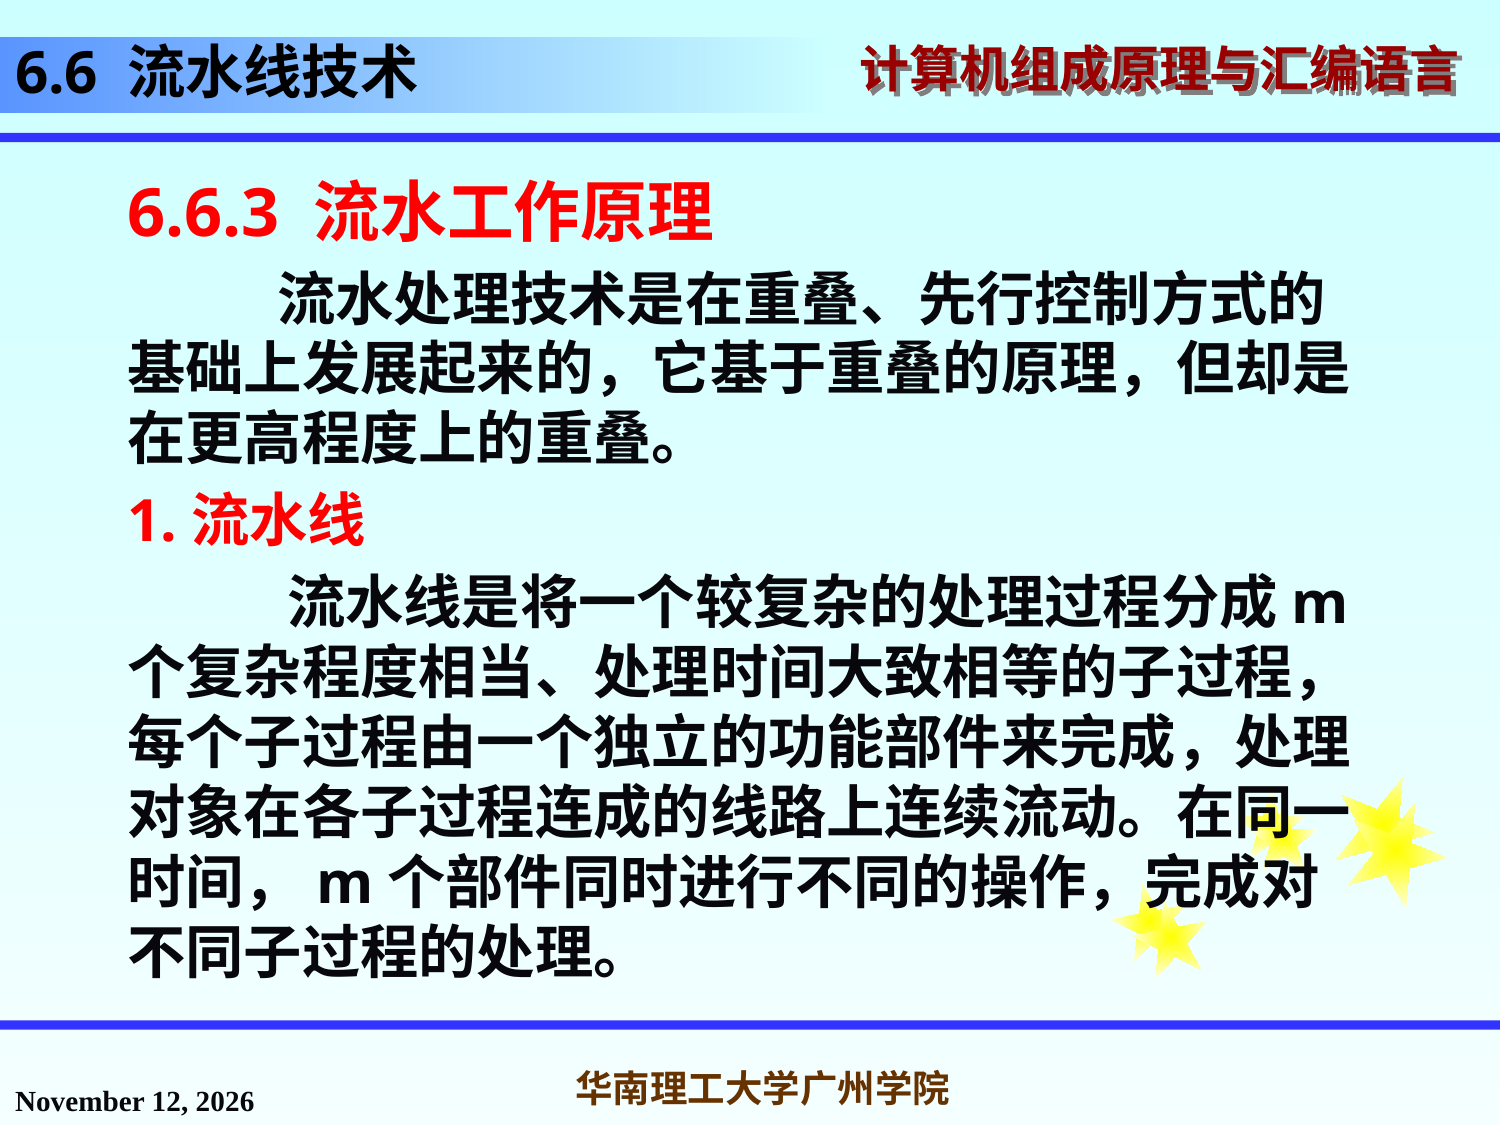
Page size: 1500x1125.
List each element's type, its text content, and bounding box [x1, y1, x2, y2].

list 6.6.3 流水工作原理 流水处理技术是在重叠、先行控制方式的基础上发展起来的，它基于重叠的原理，但却是在更高程度上的重叠。 1.流水线 流水线是将一个较复杂的处理过程分成m个复杂程度相当、处理时间大致相等的子过程，每个子过程由一个独立的功能部件来完成，处理对象在各子过程连成的线路上连续流动。在同一时间，m个部件同时进行不同的操作，完成对不同子过程的处理。 [112, 162, 1388, 1000]
title 6.6 流水线技术 [0, 37, 825, 113]
footer 华南理工大学广州学院 [525, 1050, 1000, 1125]
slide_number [0, 1050, 337, 1125]
